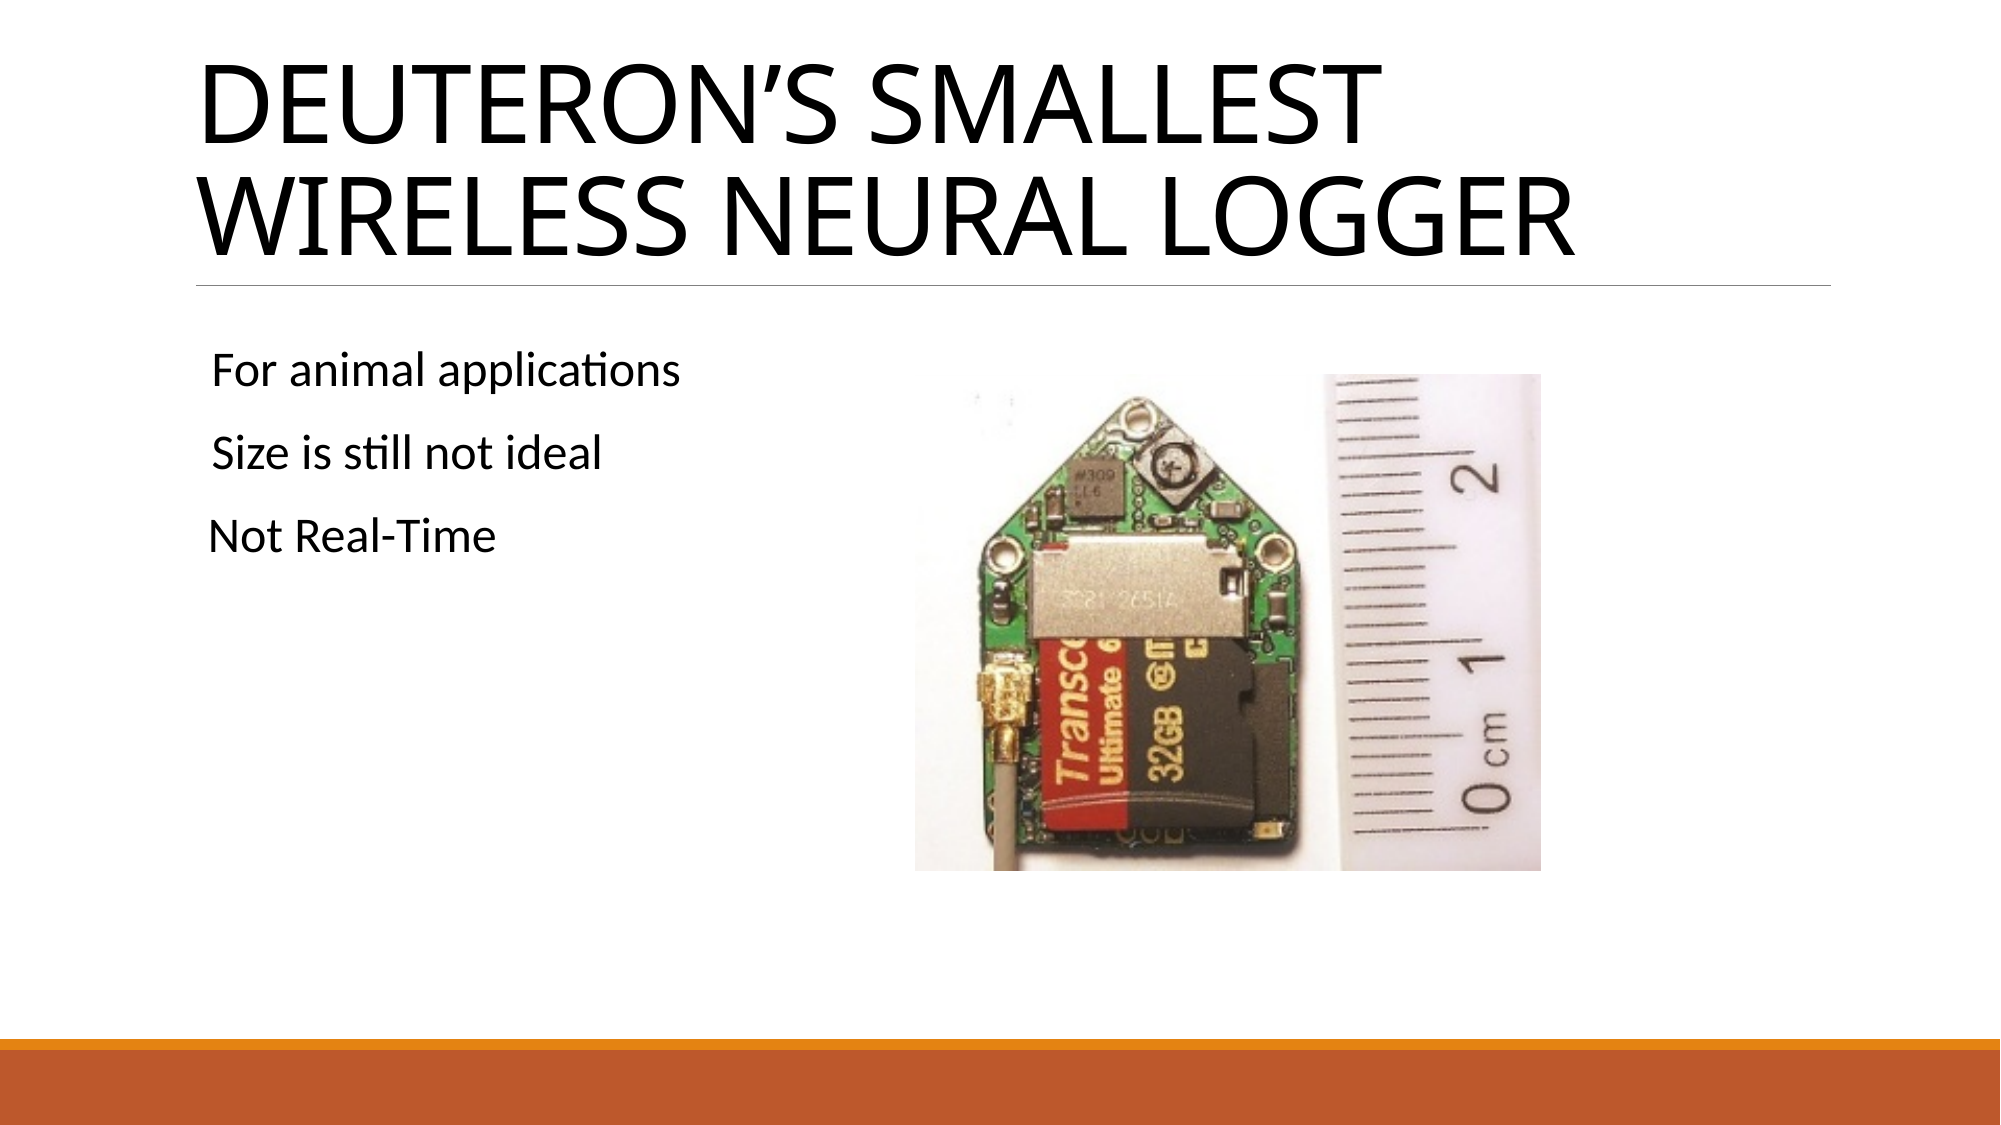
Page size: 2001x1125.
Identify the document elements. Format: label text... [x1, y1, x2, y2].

title DEUTERON’s Smallest wireless neural logger [180, 47, 1830, 285]
list For animal applications Size is still not ideal Not Real-Time [196, 335, 829, 911]
picture [915, 374, 1542, 872]
